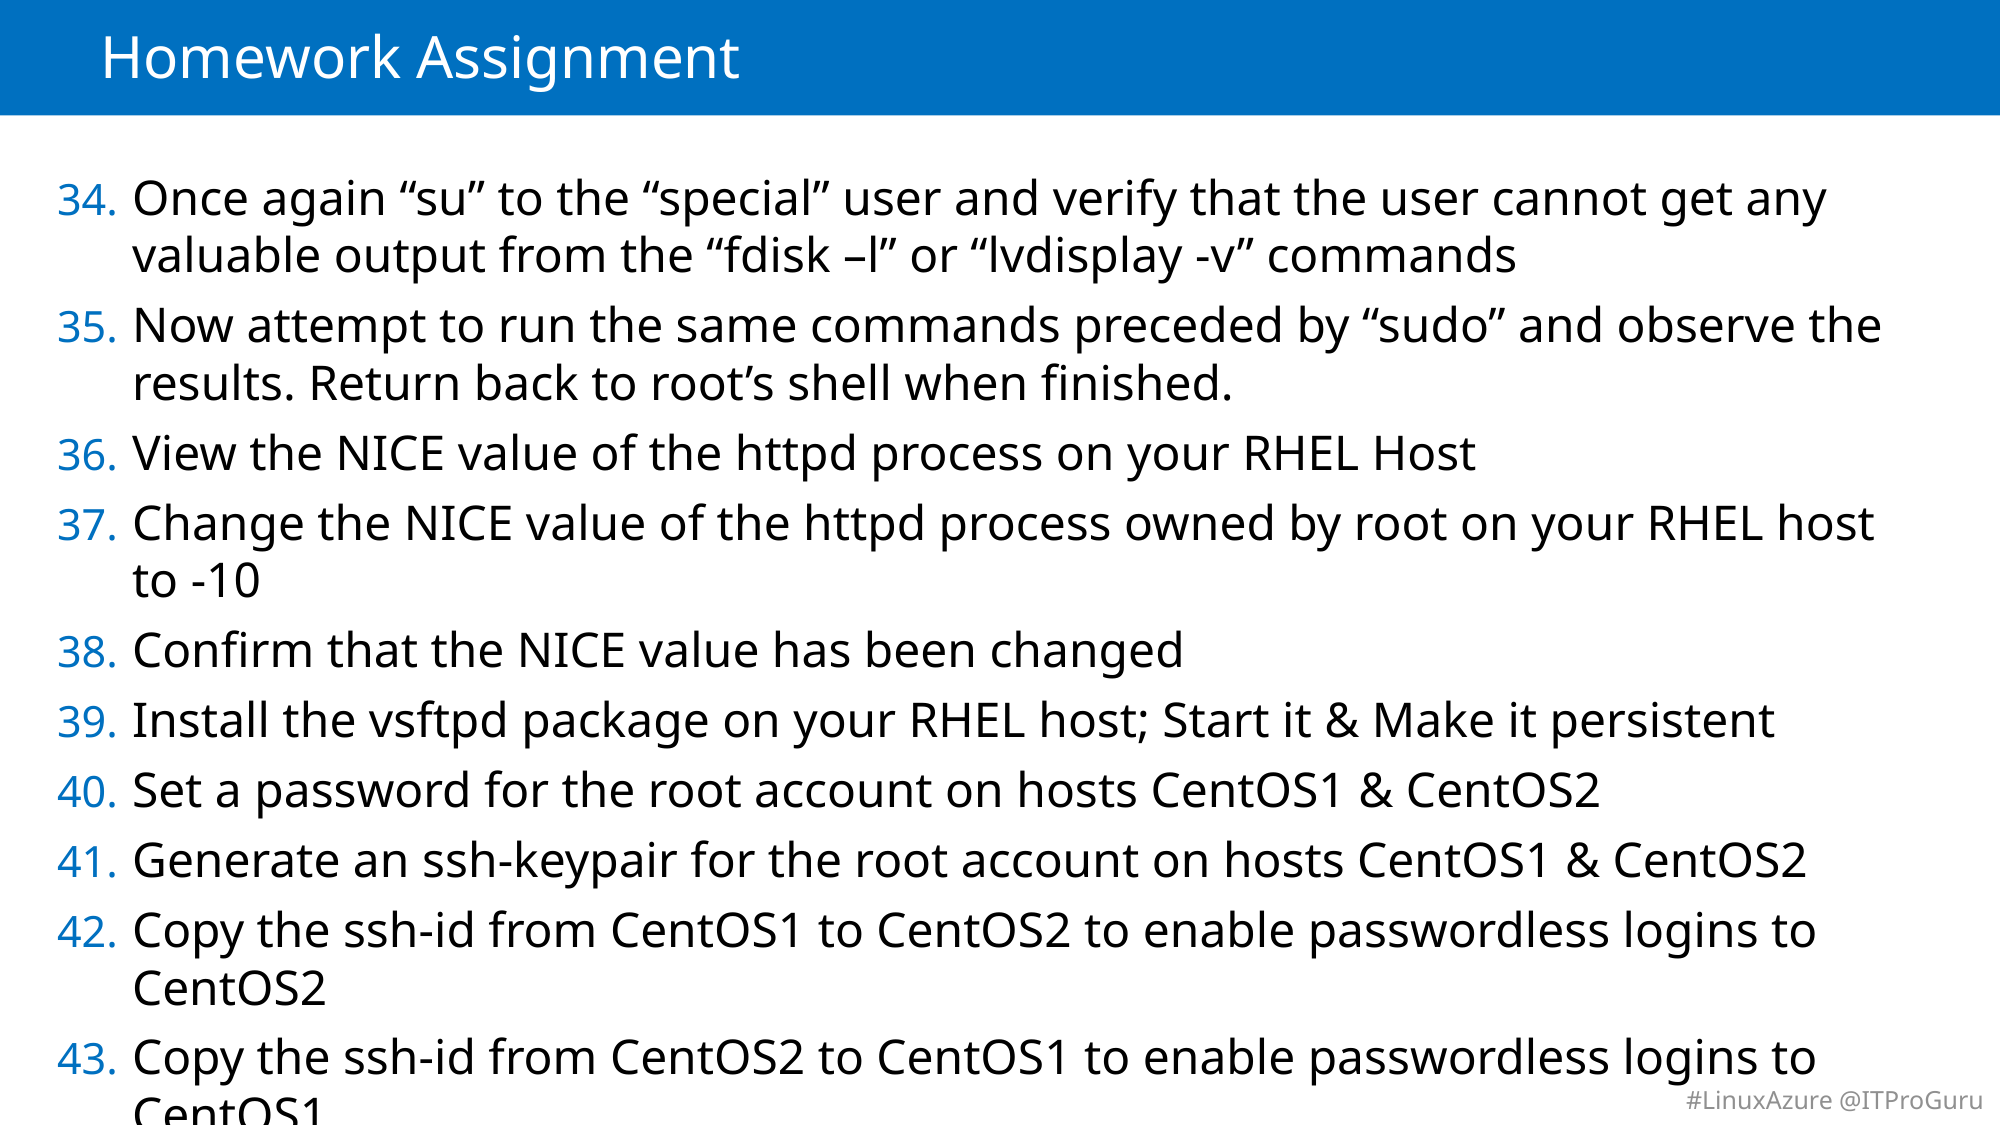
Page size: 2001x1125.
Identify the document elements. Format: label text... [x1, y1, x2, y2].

list Once again “su” to the “special” user and verify that the user cannot get any valuable output from the “fdisk –l” or “lvdisplay -v” commands Now attempt to run the same commands preceded by “sudo” and observe the results. Return back to root’s shell when finished. View the NICE value of the httpd process on your RHEL Host Change the NICE value of the httpd process owned by root on your RHEL host to -10 Confirm that the NICE value has been changed Install the vsftpd package on your RHEL host; Start it & Make it persistent Set a password for the root account on hosts CentOS1 & CentOS2 Generate an ssh-keypair for the root account on hosts CentOS1 & CentOS2 Copy the ssh-id from CentOS1 to CentOS2 to enable passwordless logins to CentOS2 Copy the ssh-id from CentOS2 to CentOS1 to enable passwordless logins to CentOS1 [56, 167, 1933, 1013]
title Homework Assignment [100, 0, 1802, 122]
